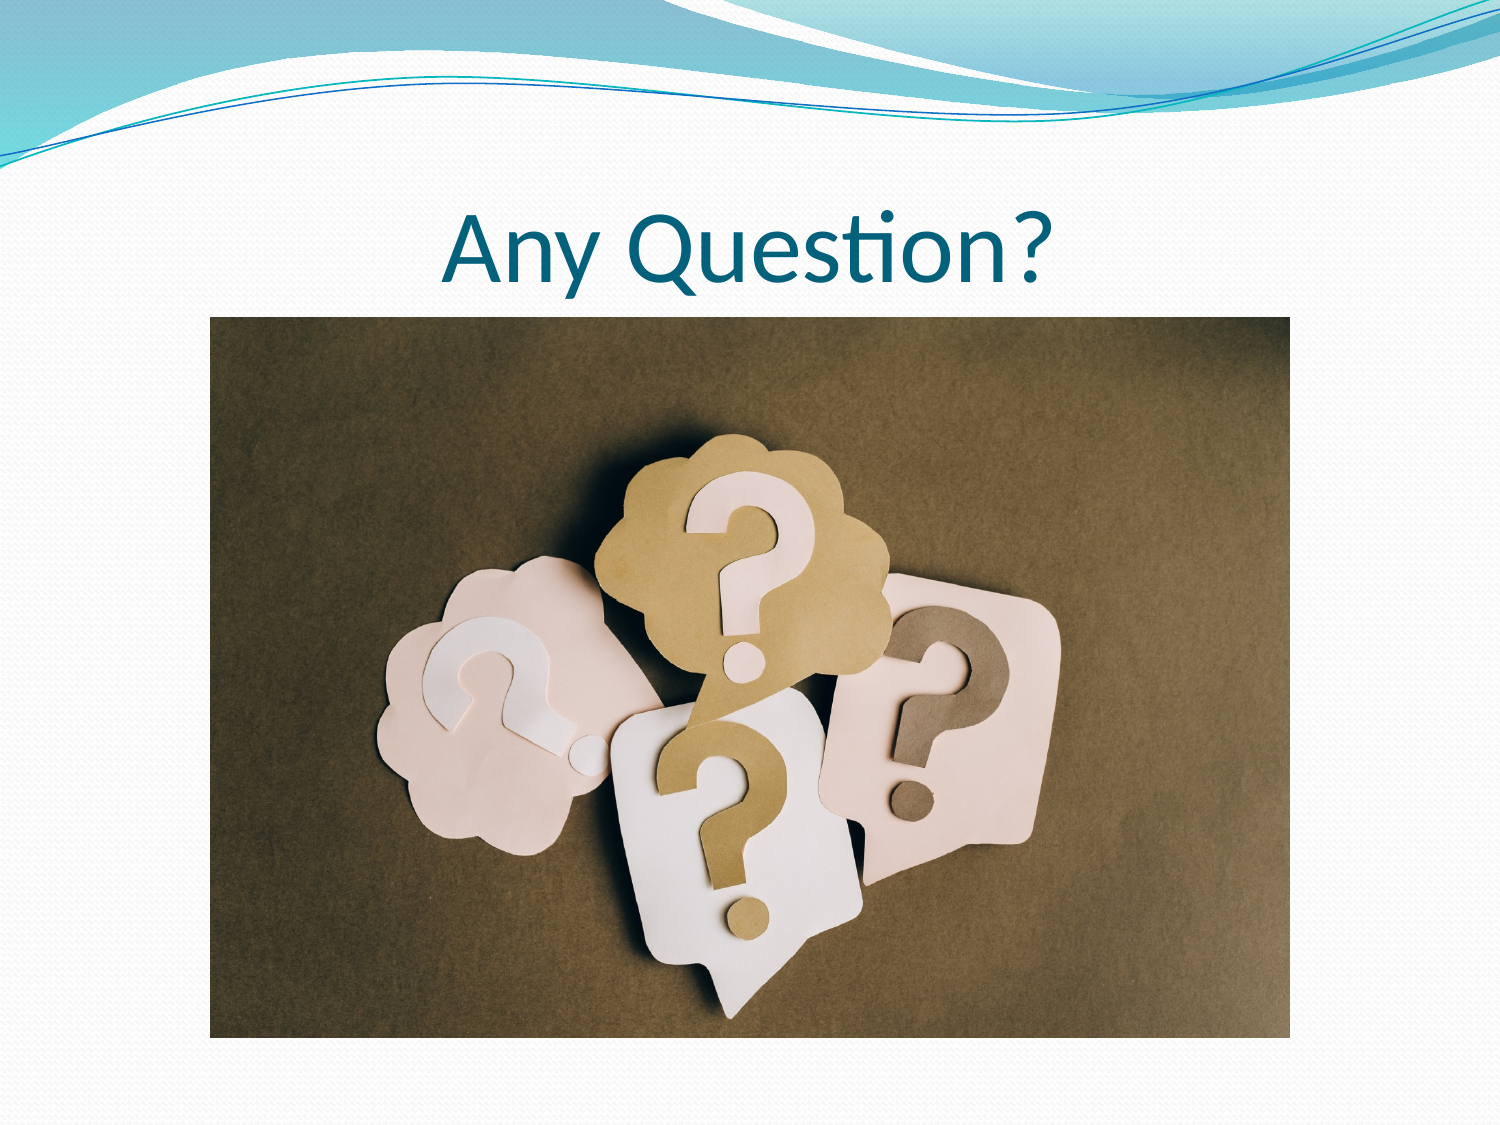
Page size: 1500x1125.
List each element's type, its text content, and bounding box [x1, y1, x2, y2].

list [210, 317, 1290, 1038]
title Any Question? [75, 115, 1425, 303]
